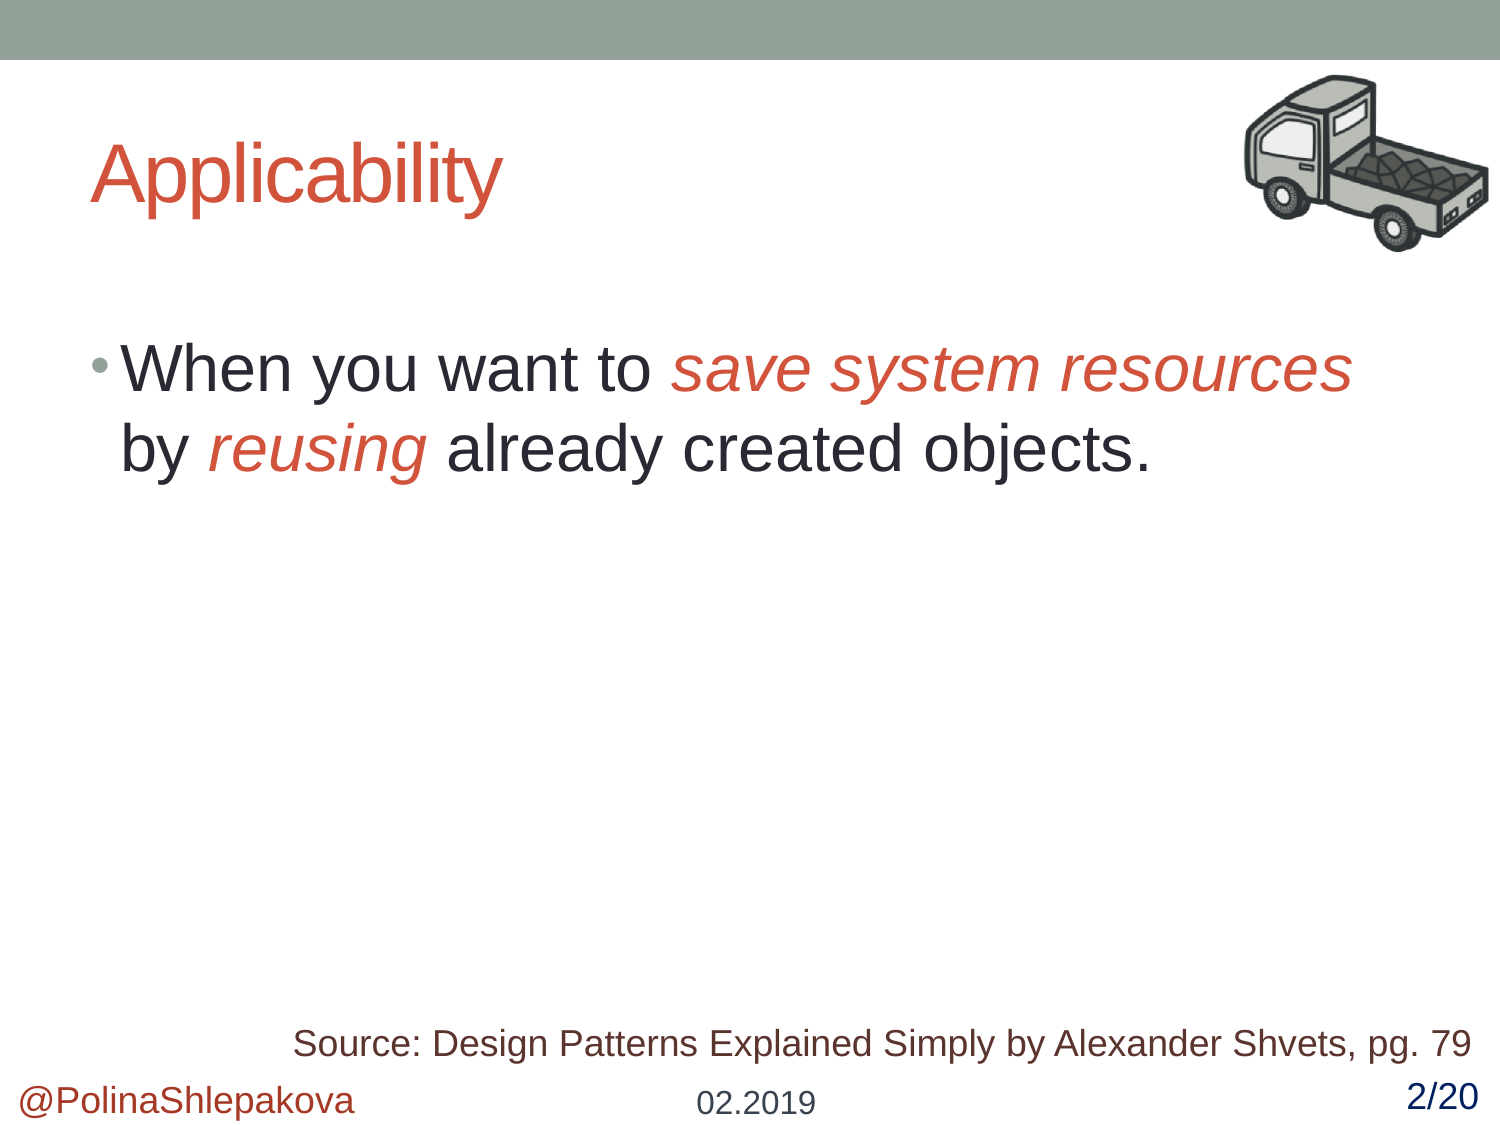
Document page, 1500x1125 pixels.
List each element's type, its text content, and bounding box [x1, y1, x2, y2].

text_box @PolinaShlepakova [2, 1068, 370, 1125]
list When you want to save system resources by reusing already created objects. [75, 317, 1425, 894]
title Applicability [75, 87, 1188, 250]
text_box 02.2019 [681, 1073, 832, 1125]
text_box Source: Design Patterns Explained Simply by Alexander Shvets, pg. 79 [277, 1011, 1488, 1072]
text_box 2/20 [1391, 1064, 1495, 1125]
picture [1236, 66, 1496, 256]
